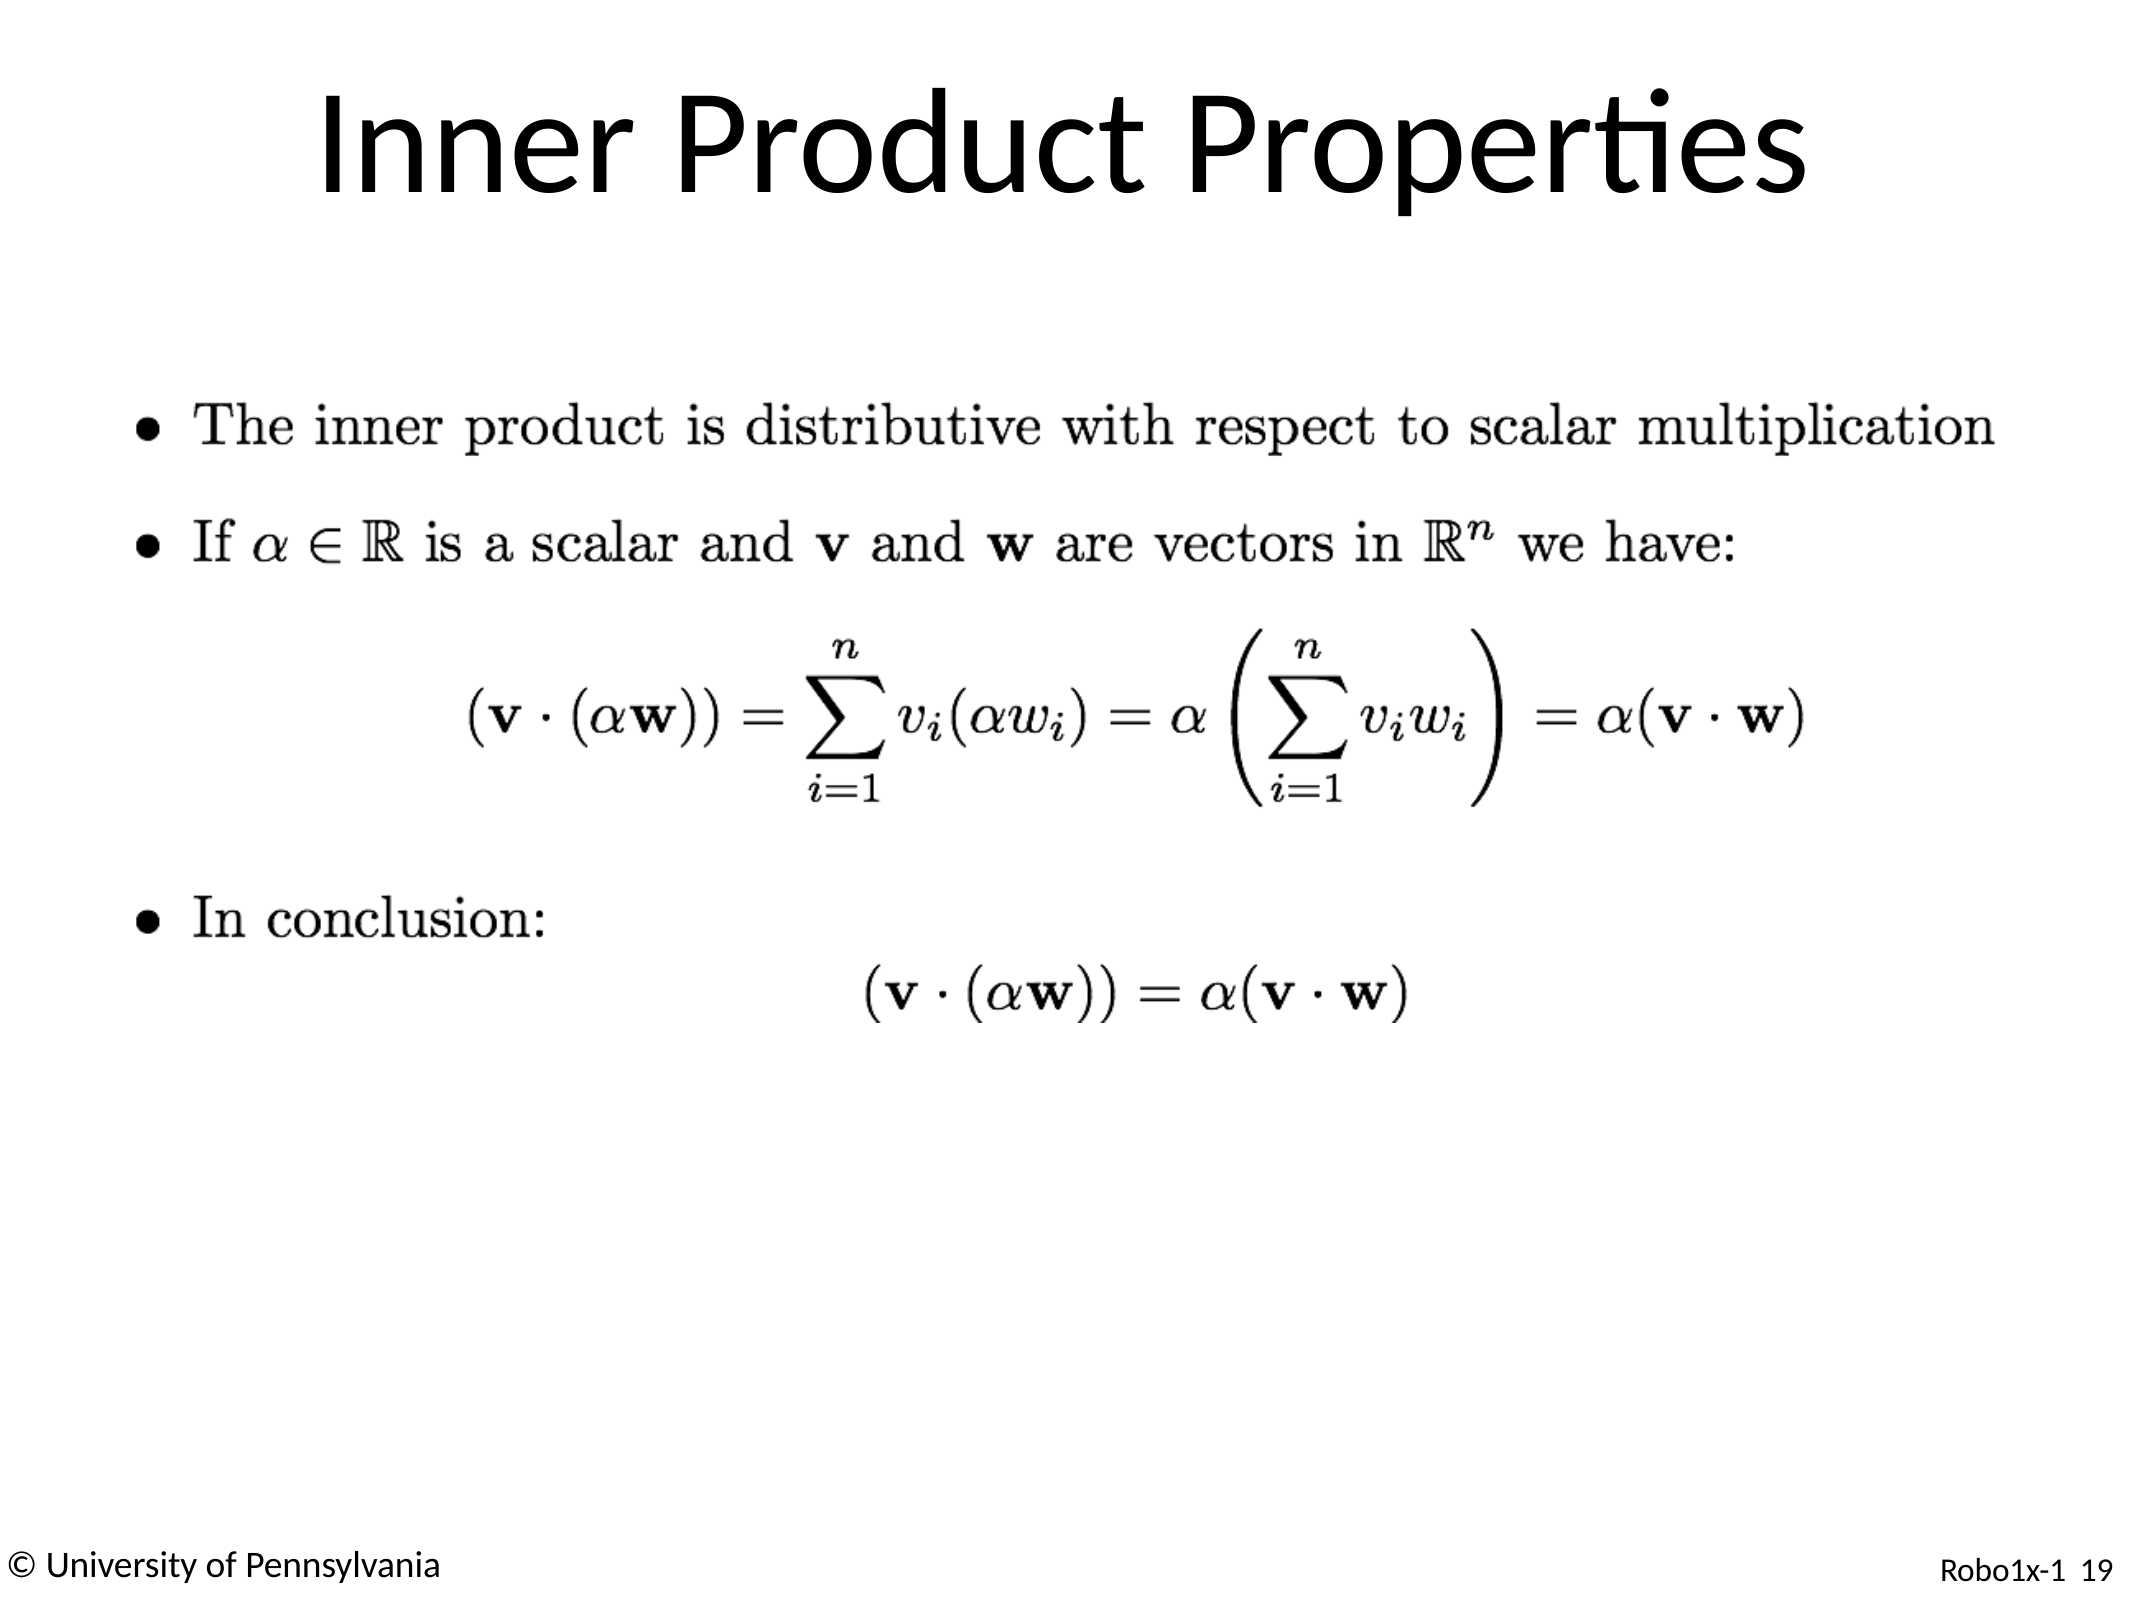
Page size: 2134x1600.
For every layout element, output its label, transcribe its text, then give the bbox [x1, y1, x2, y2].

footer © University of Pennsylvania [4, 1546, 450, 1600]
title Inner Product Properties [293, 42, 1840, 310]
slide_number Robo1x-1 10 [1938, 1554, 2123, 1600]
text_box [135, 400, 1998, 1023]
